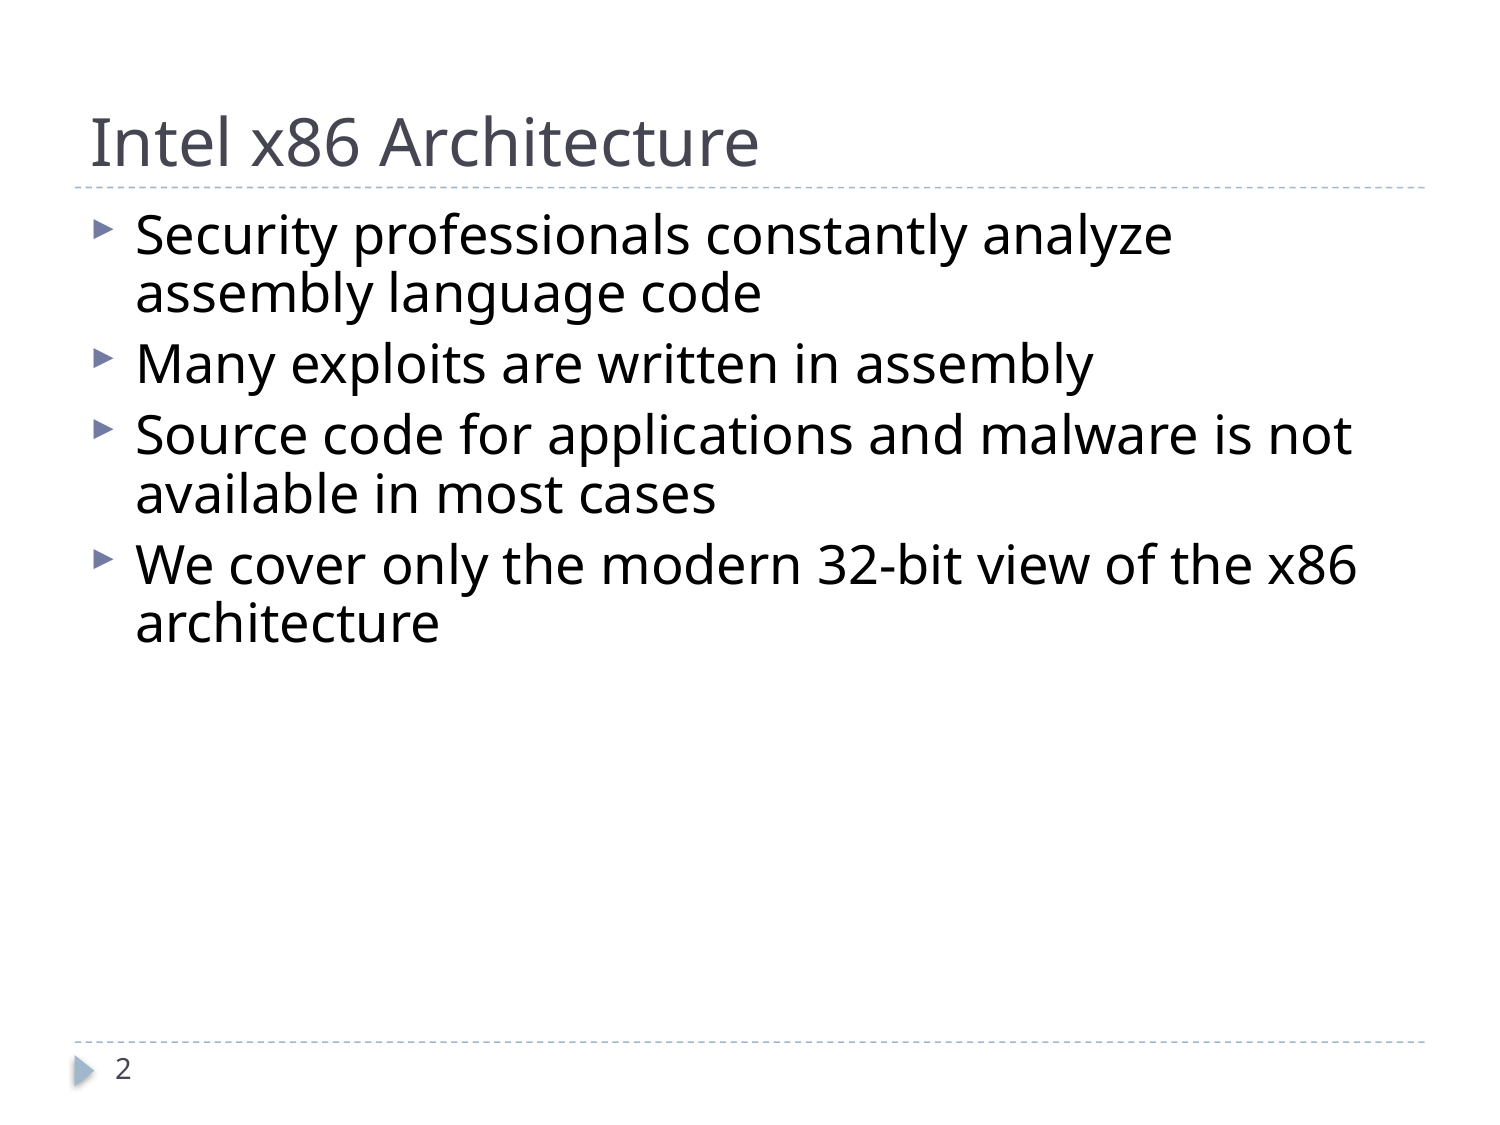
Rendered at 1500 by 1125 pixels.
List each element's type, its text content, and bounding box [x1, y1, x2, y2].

slide_number 2 [100, 1042, 426, 1103]
title Intel x86 Architecture [75, 24, 1425, 188]
list Security professionals constantly analyze assembly language code Many exploits are written in assembly Source code for applications and malware is not available in most cases We cover only the modern 32-bit view of the x86 architecture [75, 200, 1425, 1010]
